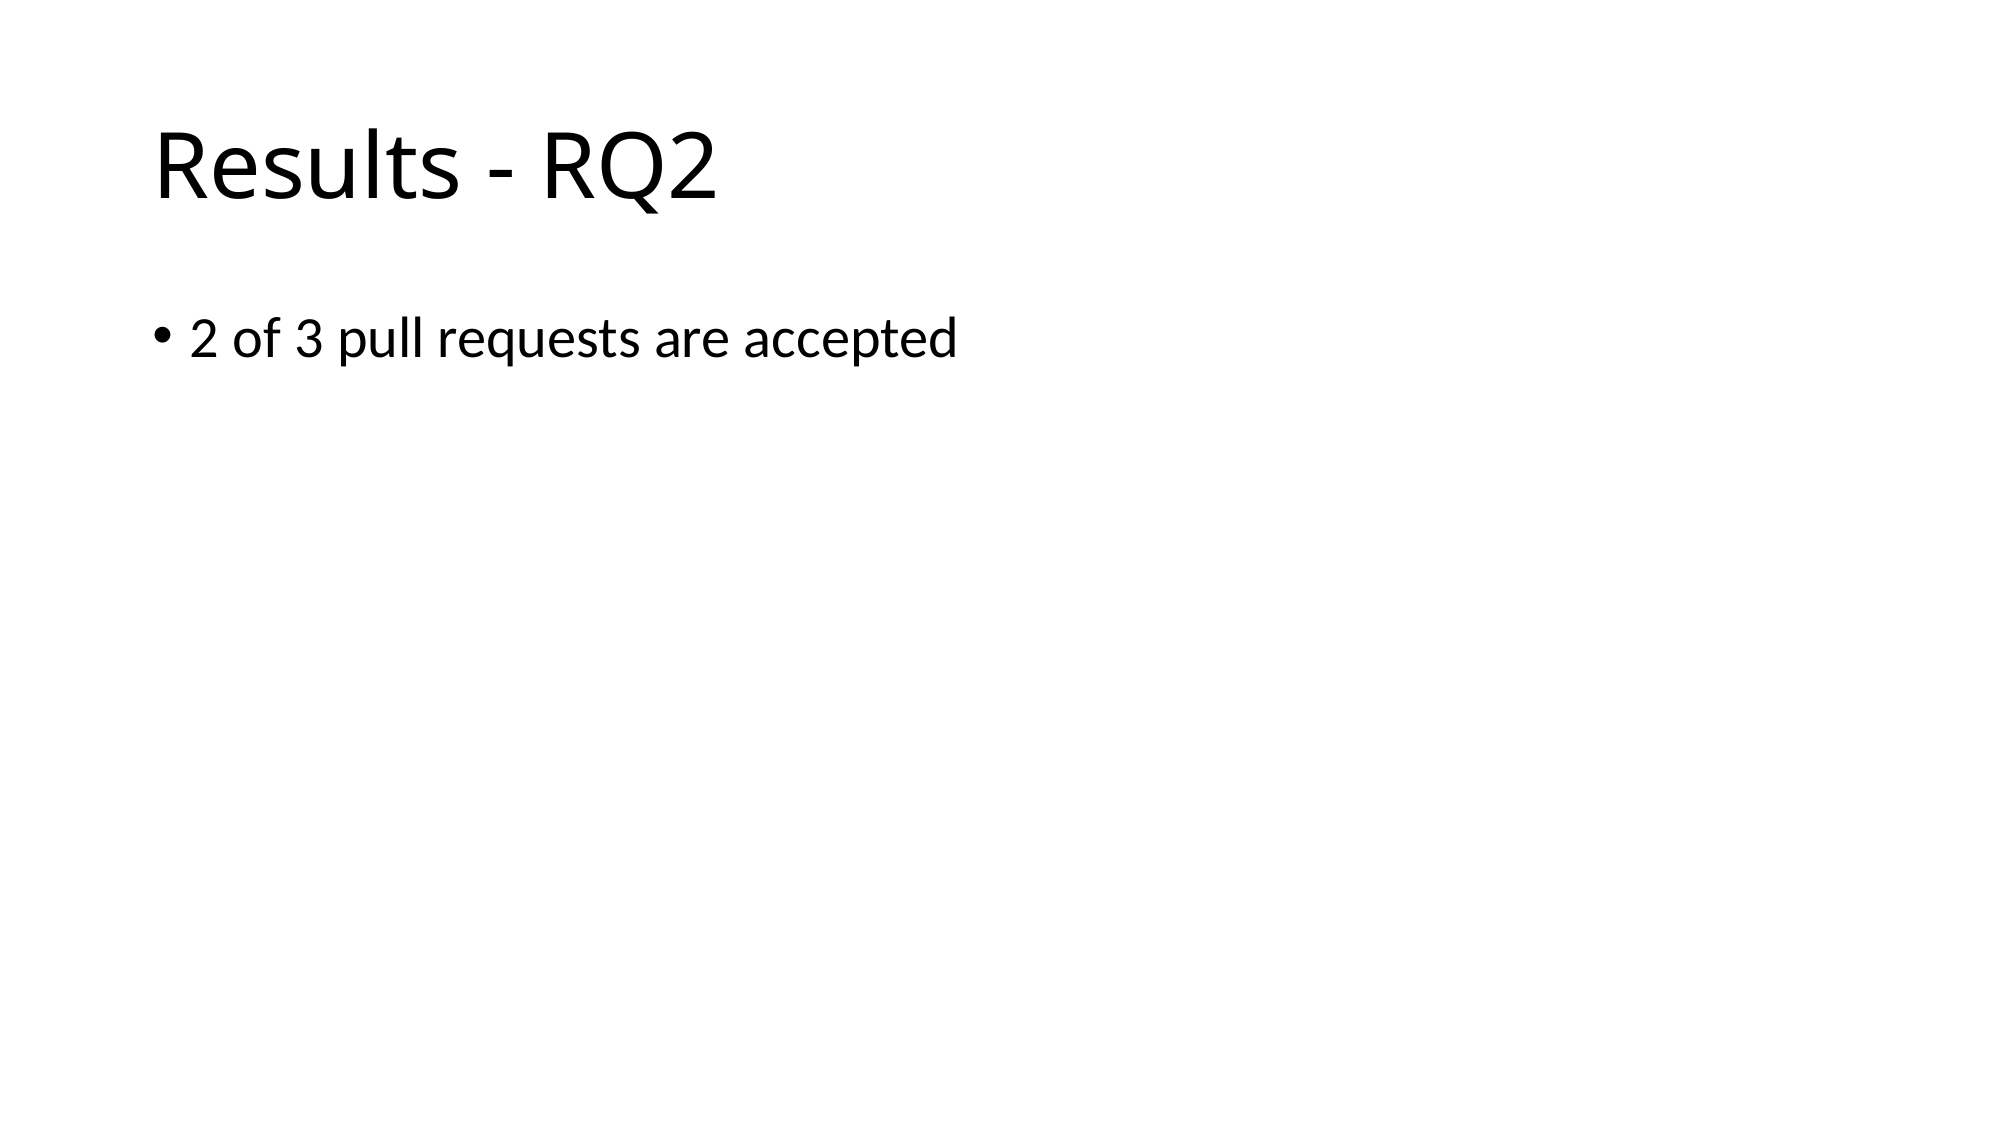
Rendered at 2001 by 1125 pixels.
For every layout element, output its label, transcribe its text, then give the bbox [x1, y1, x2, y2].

list 2 of 3 pull requests are accepted [137, 299, 1863, 1014]
title Results - RQ2 [137, 59, 1863, 278]
